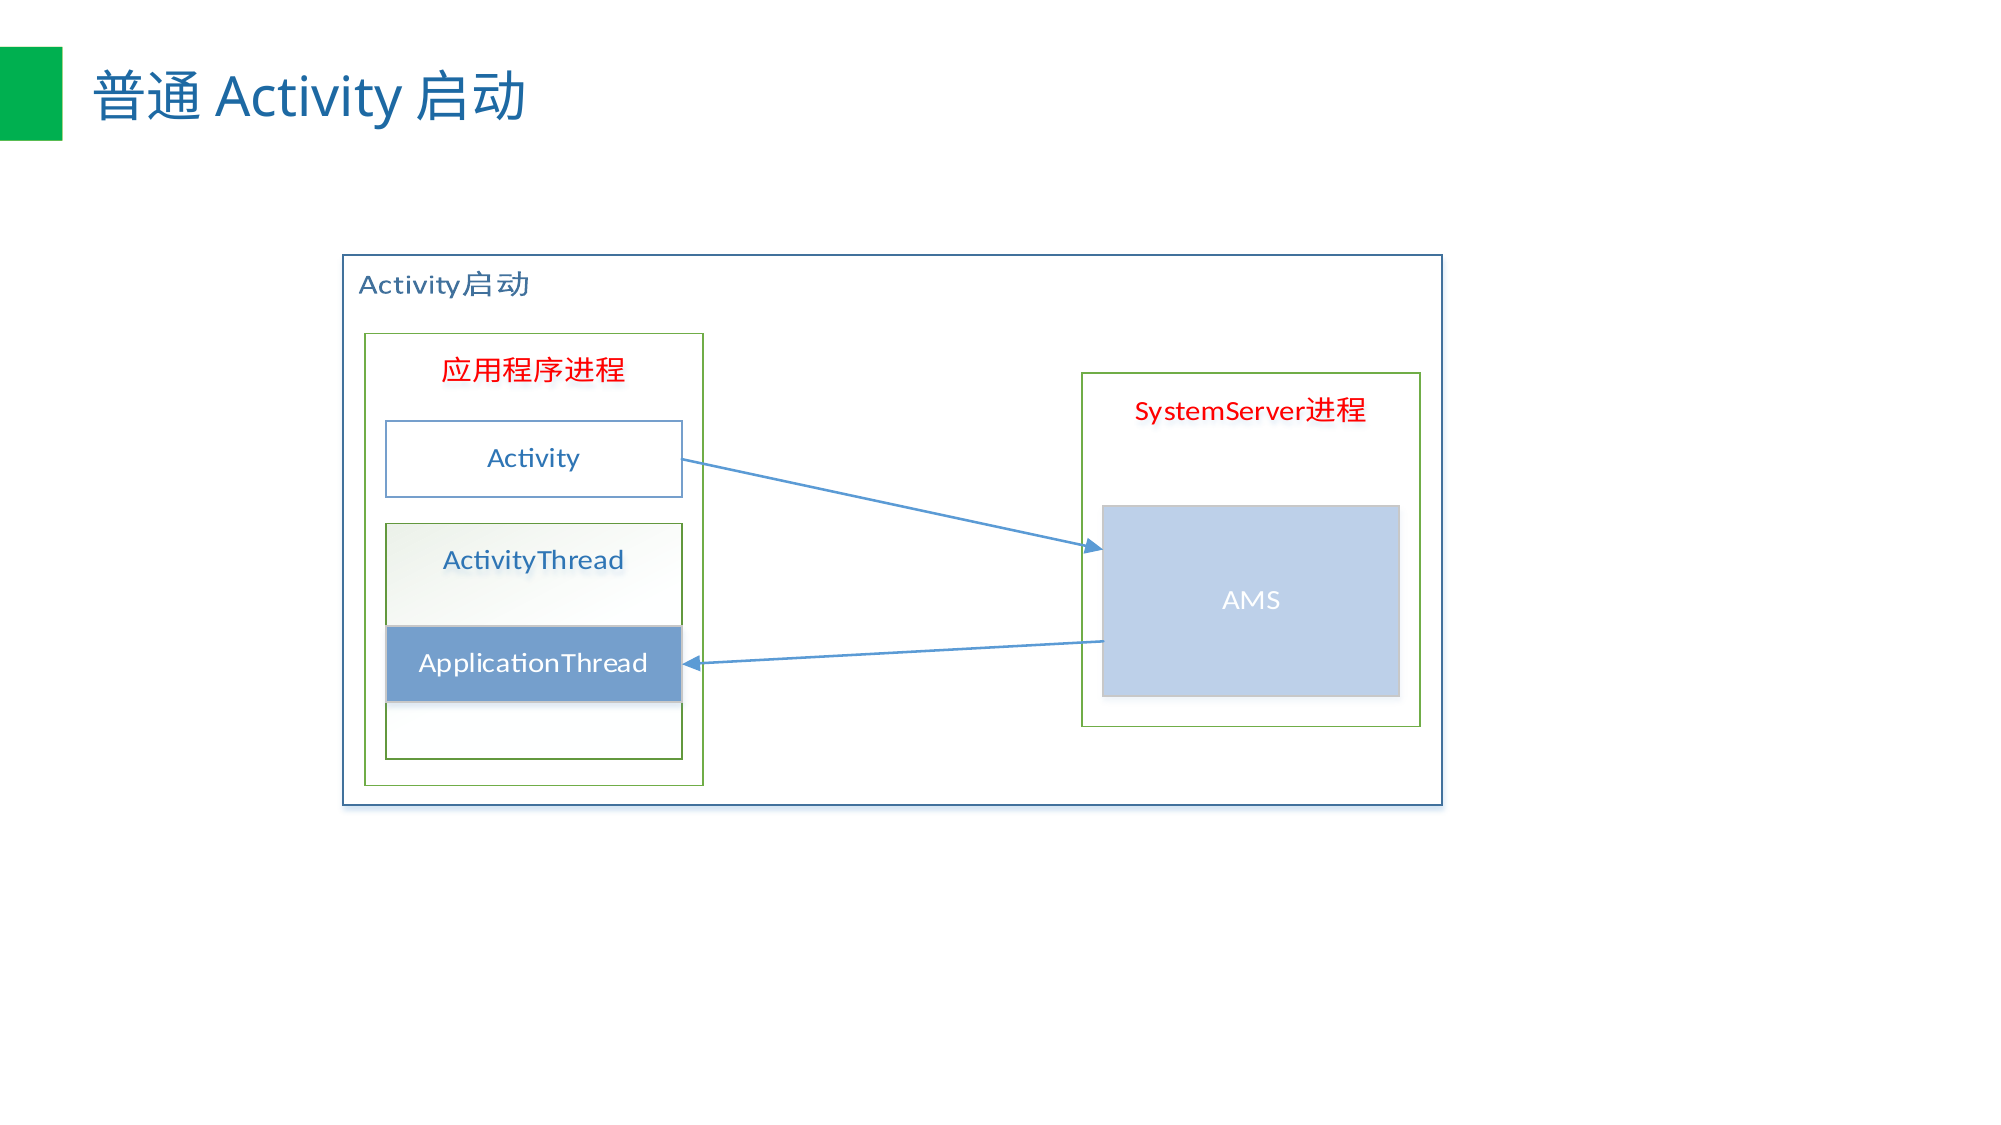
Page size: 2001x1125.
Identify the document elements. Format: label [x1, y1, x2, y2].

text_box [332, 248, 1453, 818]
title [62, 45, 1938, 141]
